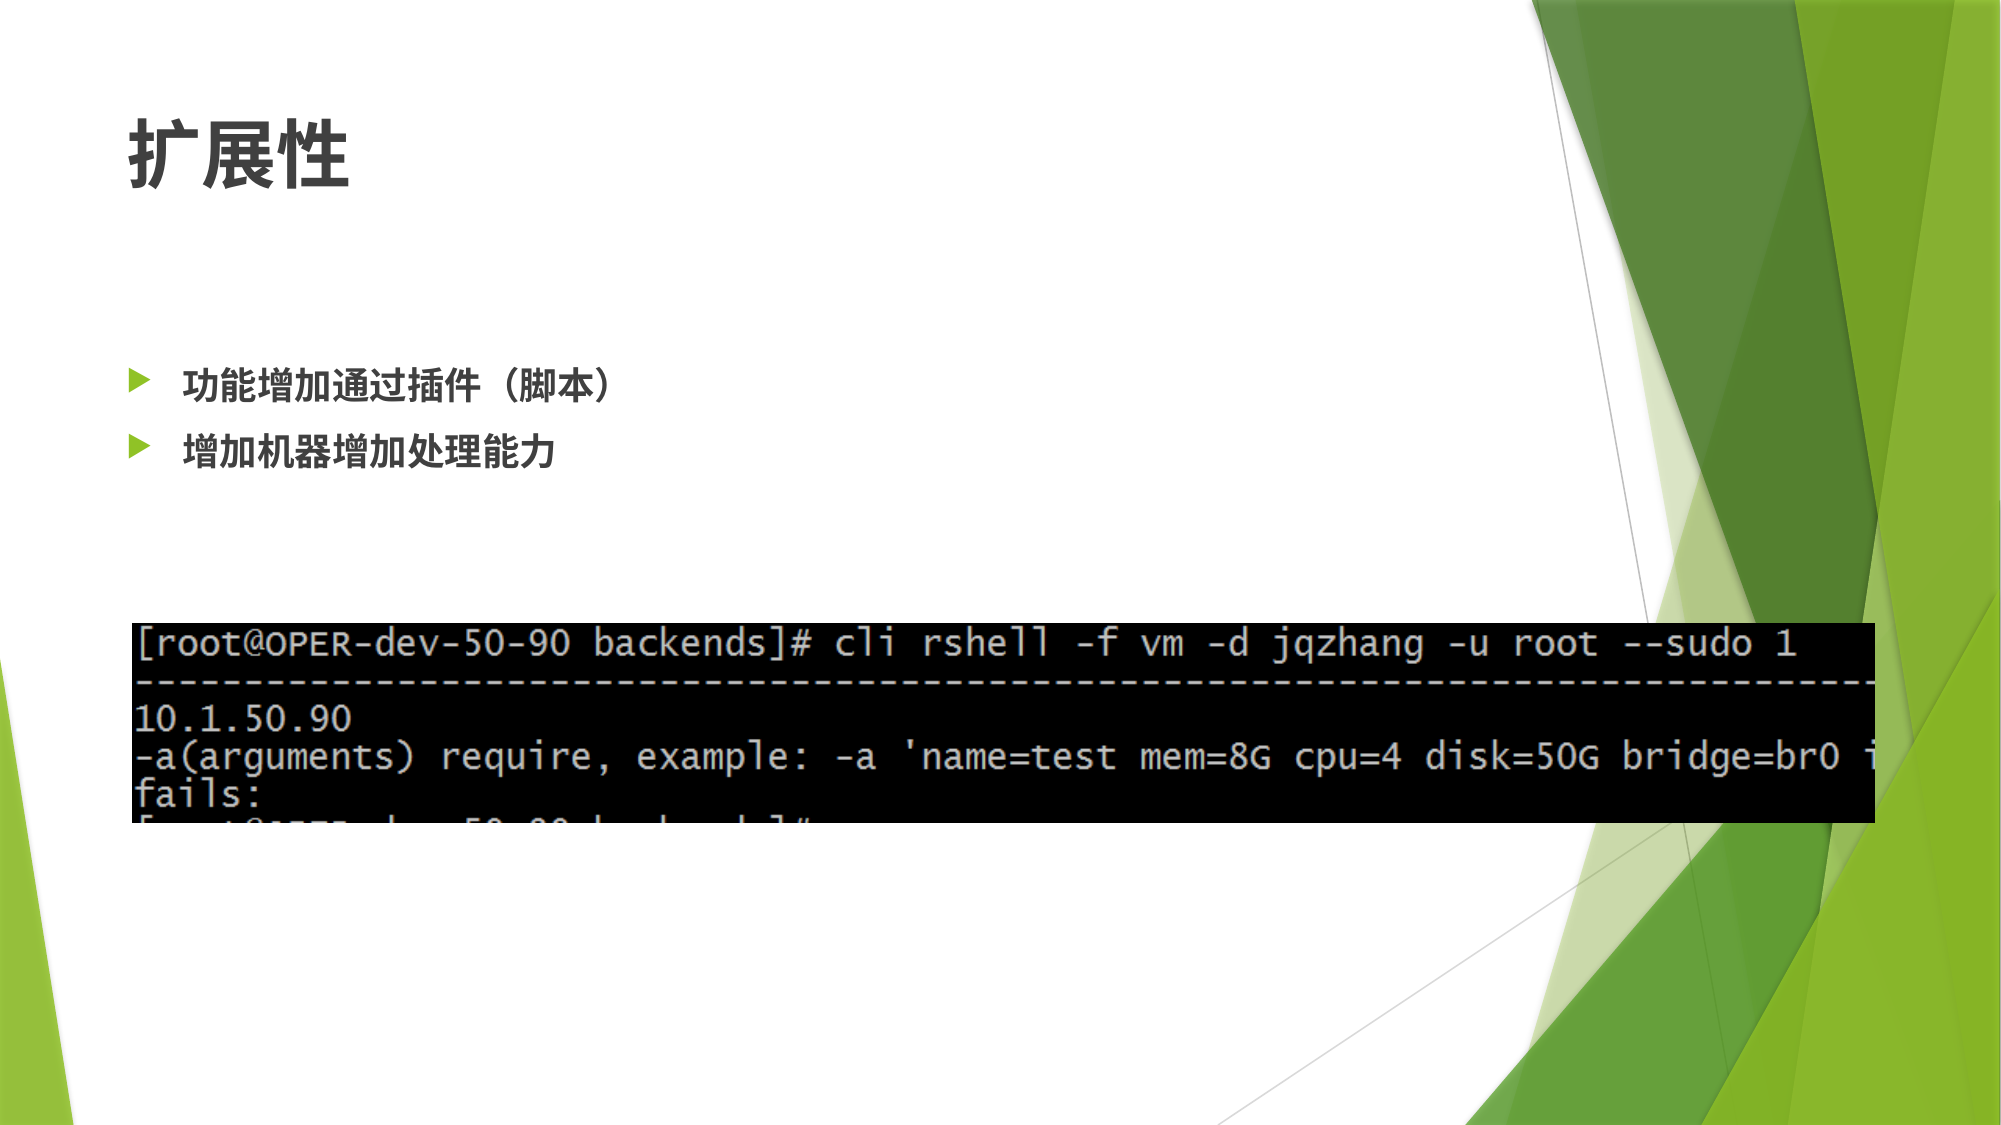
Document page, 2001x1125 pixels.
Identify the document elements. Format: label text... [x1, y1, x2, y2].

picture [131, 623, 1876, 823]
title 扩展性 [111, 99, 1522, 317]
list 功能增加通过插件（脚本） 增加机器增加处理能力 [111, 354, 1522, 992]
